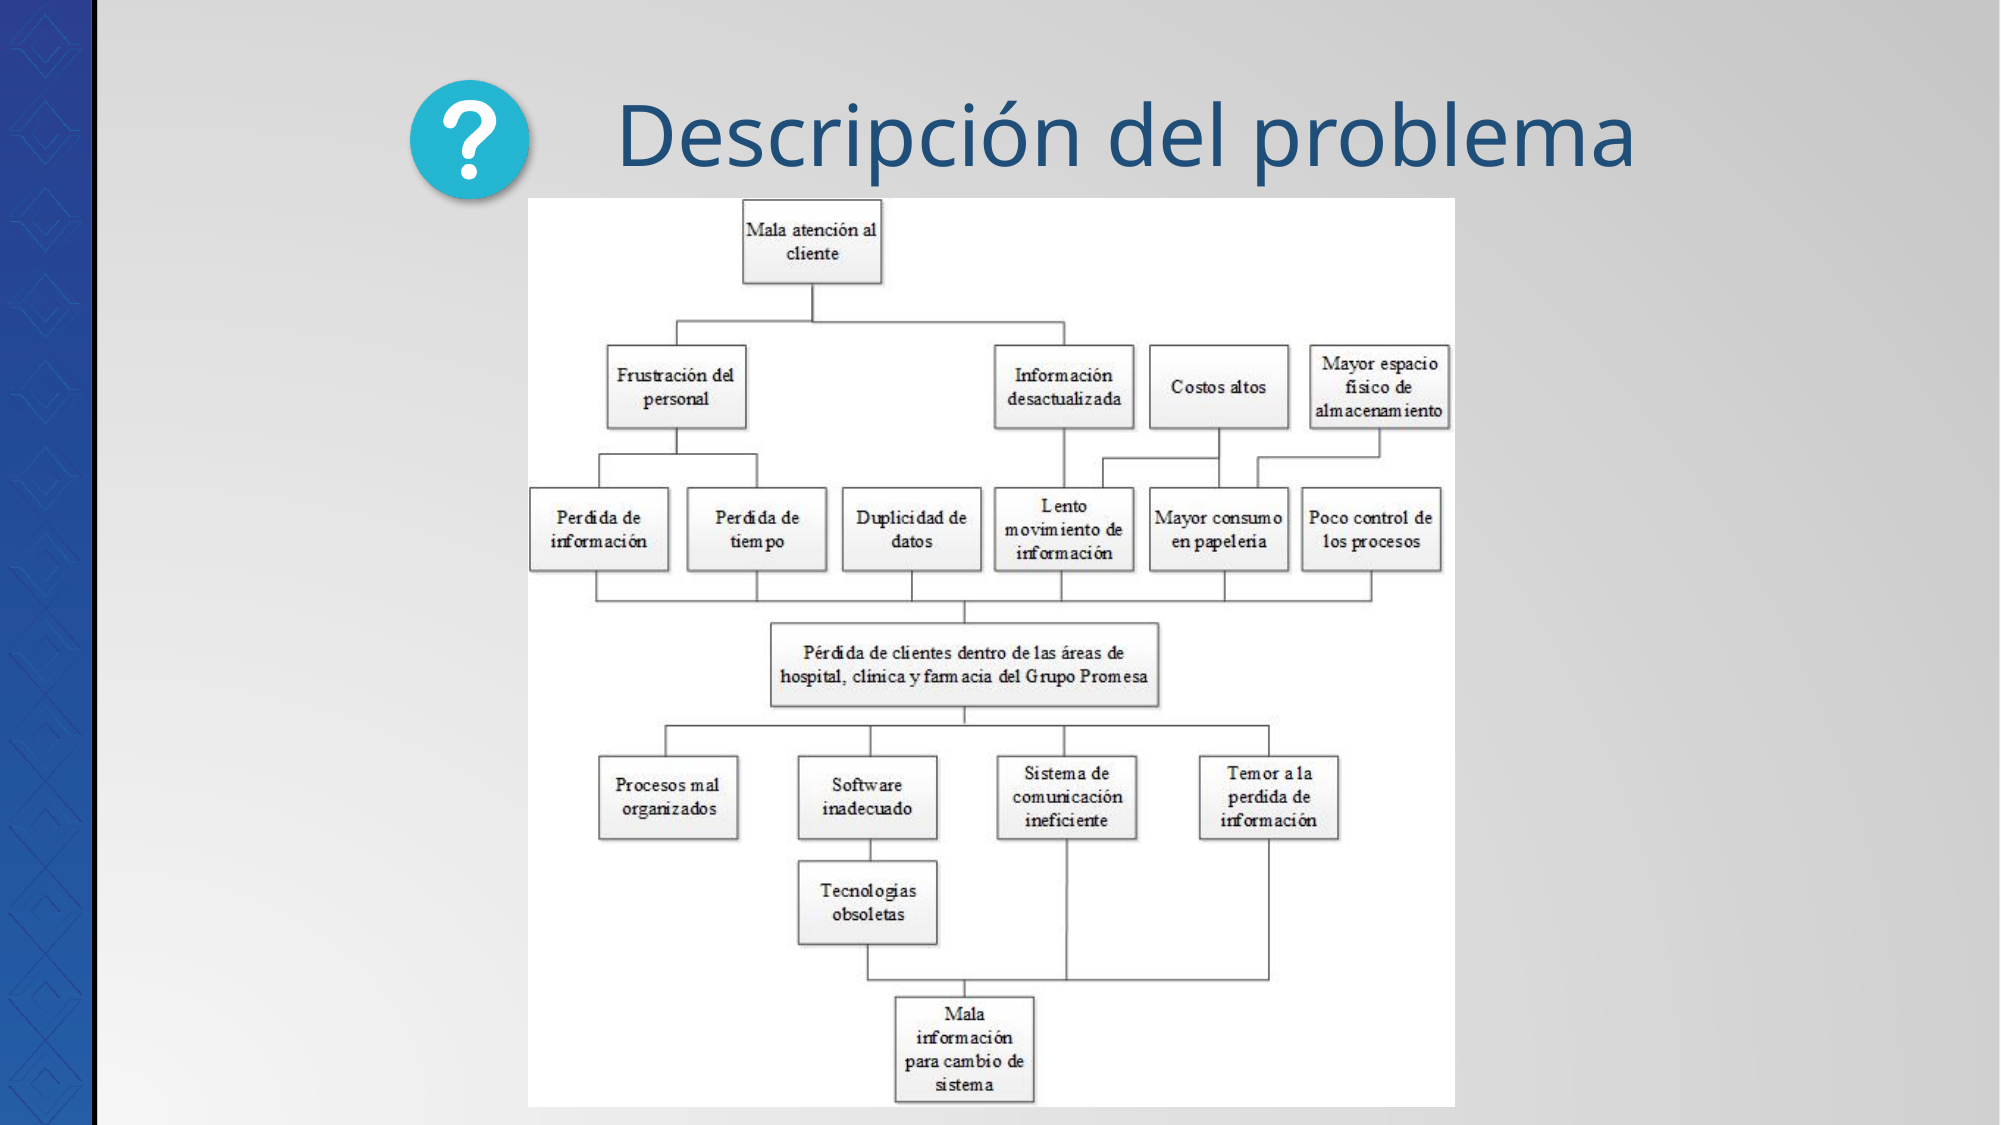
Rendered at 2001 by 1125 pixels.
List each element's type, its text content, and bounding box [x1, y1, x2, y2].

picture [0, 0, 2001, 1125]
text_box Descripción del problema [600, 45, 1675, 233]
